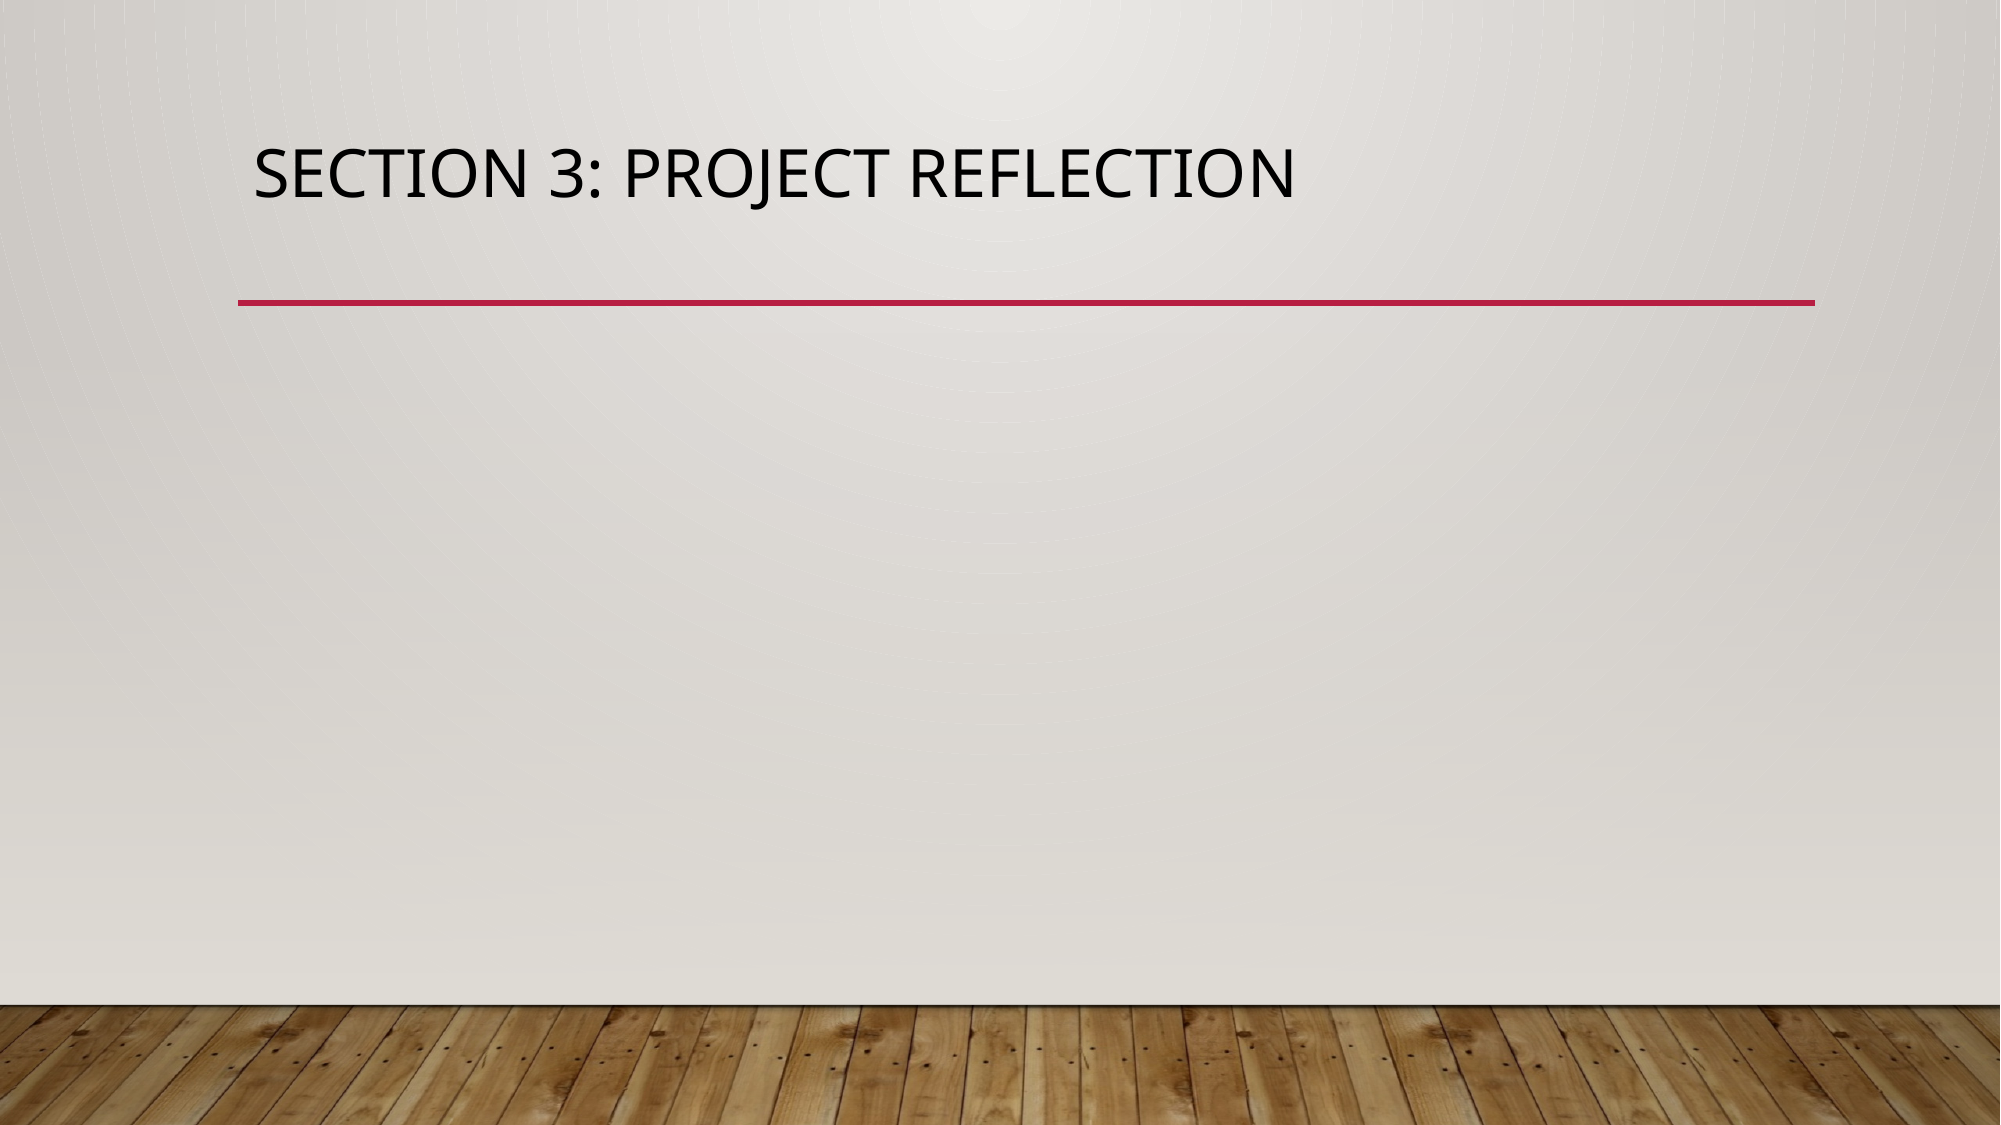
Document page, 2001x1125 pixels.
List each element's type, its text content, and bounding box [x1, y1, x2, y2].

picture [0, 1005, 2000, 1125]
title Section 3: Project reflection [238, 131, 1814, 305]
